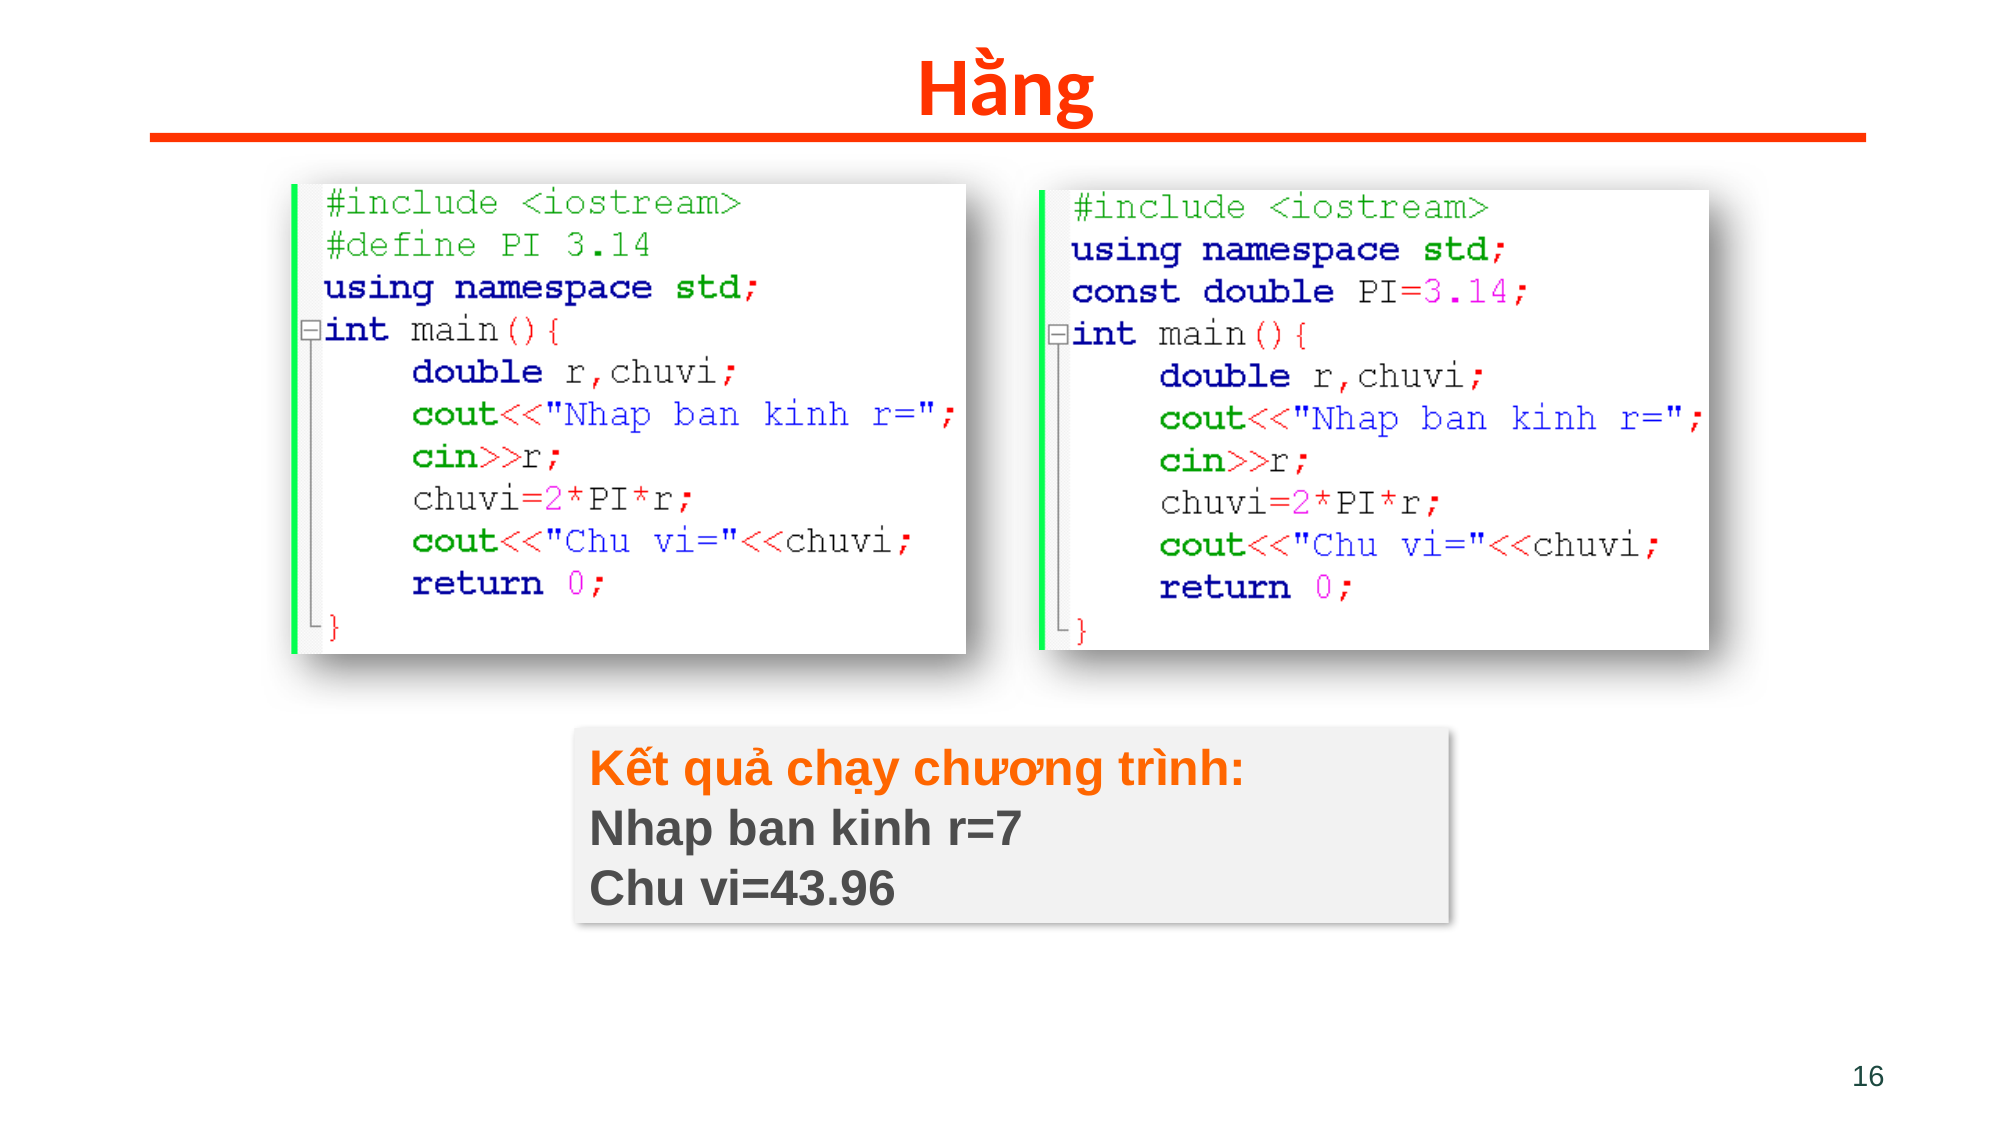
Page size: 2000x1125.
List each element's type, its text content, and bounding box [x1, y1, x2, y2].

slide_number 16 [1432, 1050, 1900, 1103]
text_box Hằng [399, 24, 1613, 118]
picture [290, 184, 967, 654]
picture [1039, 189, 1709, 650]
text_box Kết quả chạy chương trình: Nhap ban kinh r=7 Chu vi=43.96 [574, 727, 1449, 924]
